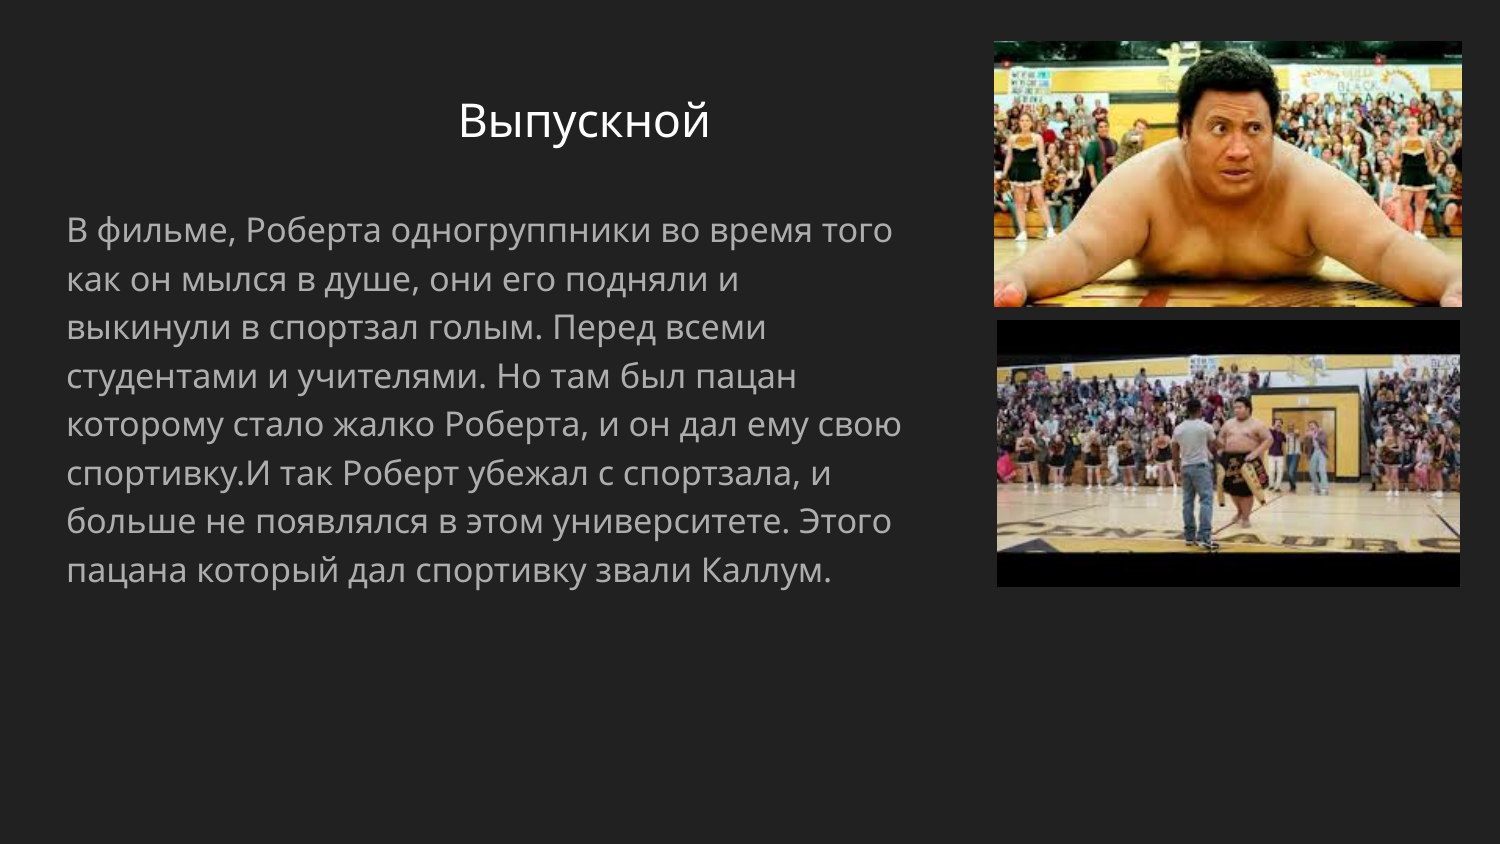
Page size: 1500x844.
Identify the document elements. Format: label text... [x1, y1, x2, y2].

picture [994, 40, 1463, 307]
title Выпускной [191, 72, 978, 167]
list В фильме, Роберта одногруппники во время того как он мылся в душе, они его подняли и выкинули в спортзал голым. Перед всеми студентами и учителями. Но там был пацан которому стало жалко Роберта, и он дал ему свою спортивку.И так Роберт убежал с спортзала, и больше не появлялся в этом университете. Этого пацана который дал спортивку звали Каллум. [51, 189, 918, 654]
picture [996, 320, 1460, 587]
